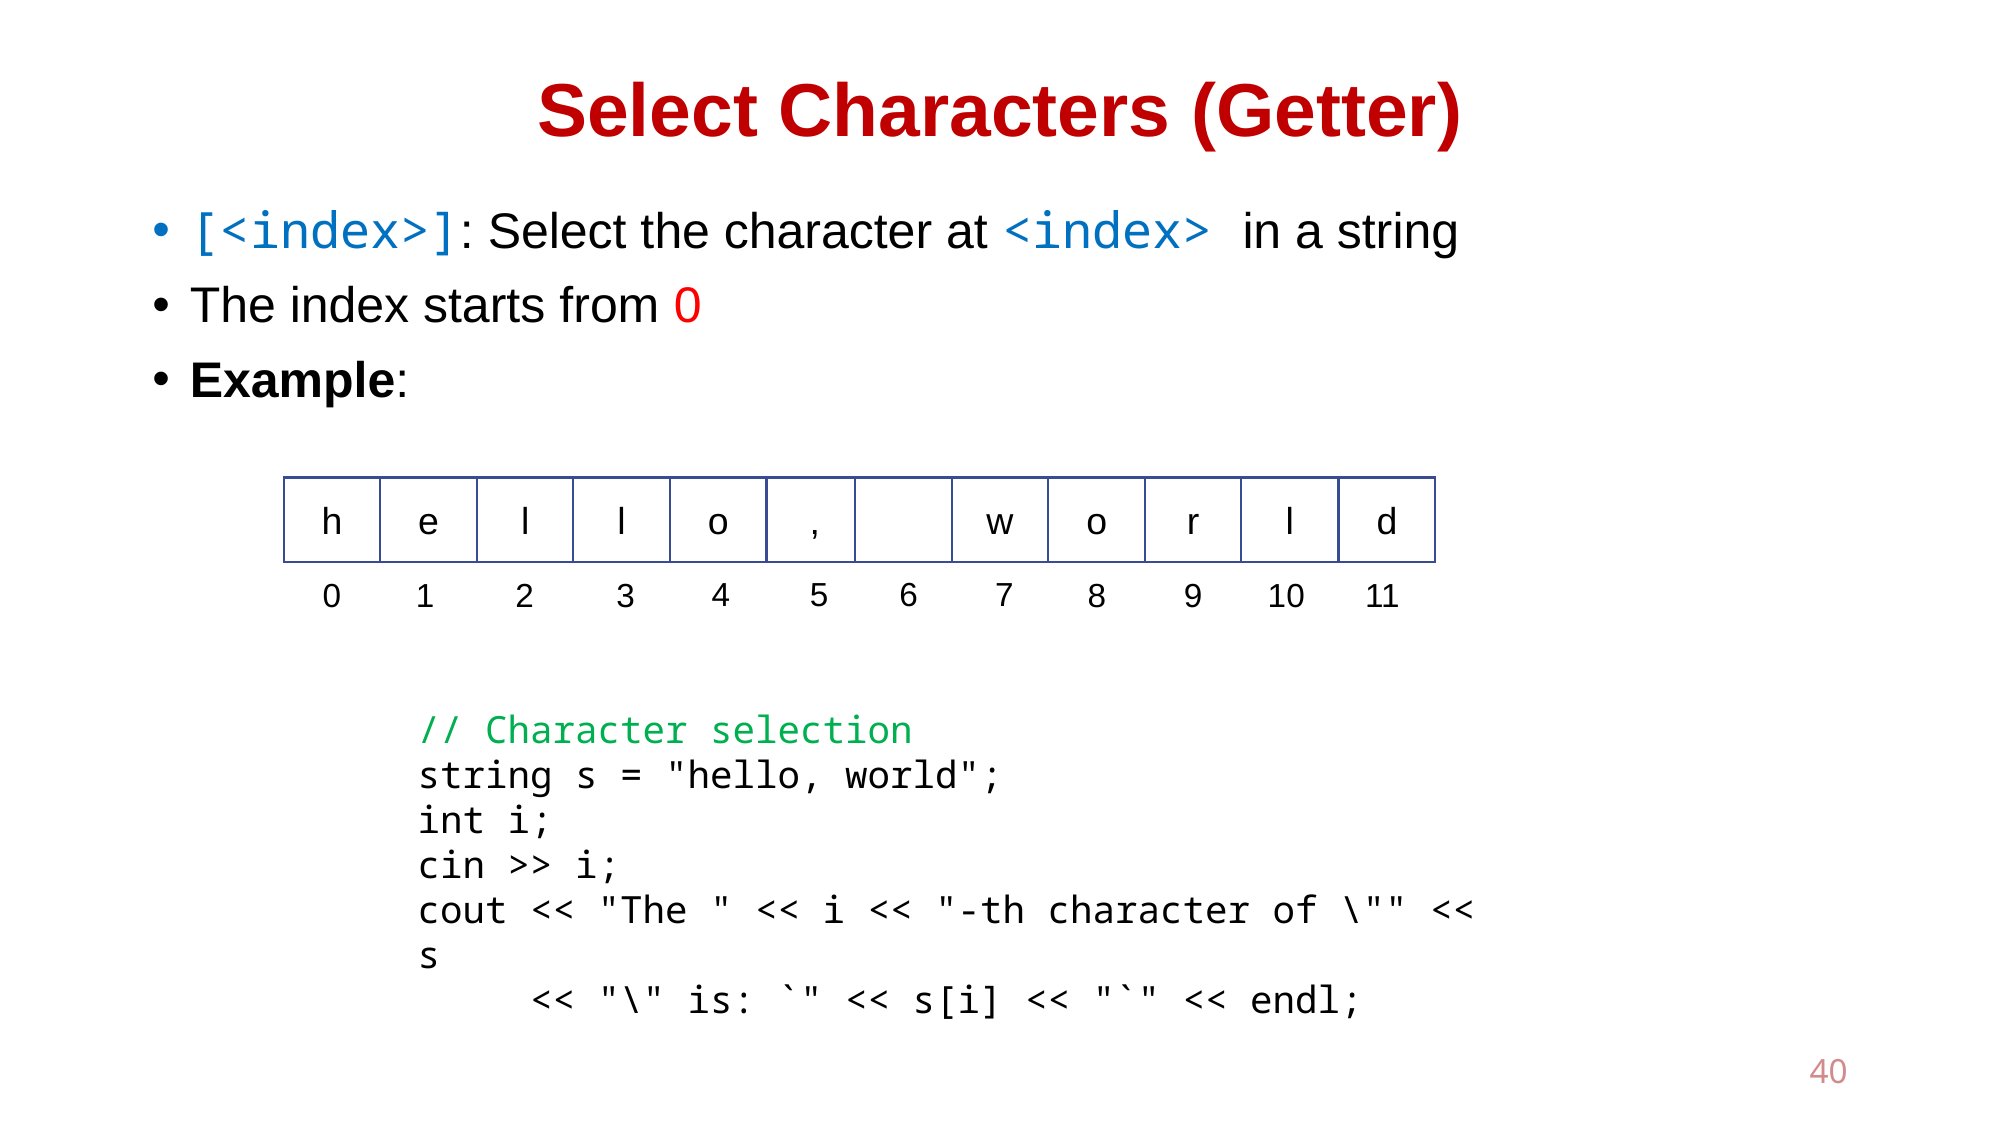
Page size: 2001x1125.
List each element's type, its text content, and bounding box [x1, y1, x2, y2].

list [<index>]: Select the character at <index> in a string The index starts from 0 Example: [137, 197, 1863, 1025]
slide_number 40 [1412, 1042, 1863, 1103]
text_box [283, 477, 1436, 623]
text_box // Character selection string s = "hello, world"; int i; cin >> i; cout << "The " << i << "-th character of \"" << s << "\" is: `" << s[i] << "`" << endl; [402, 698, 1534, 1029]
title Select Characters (Getter) [137, 59, 1863, 166]
